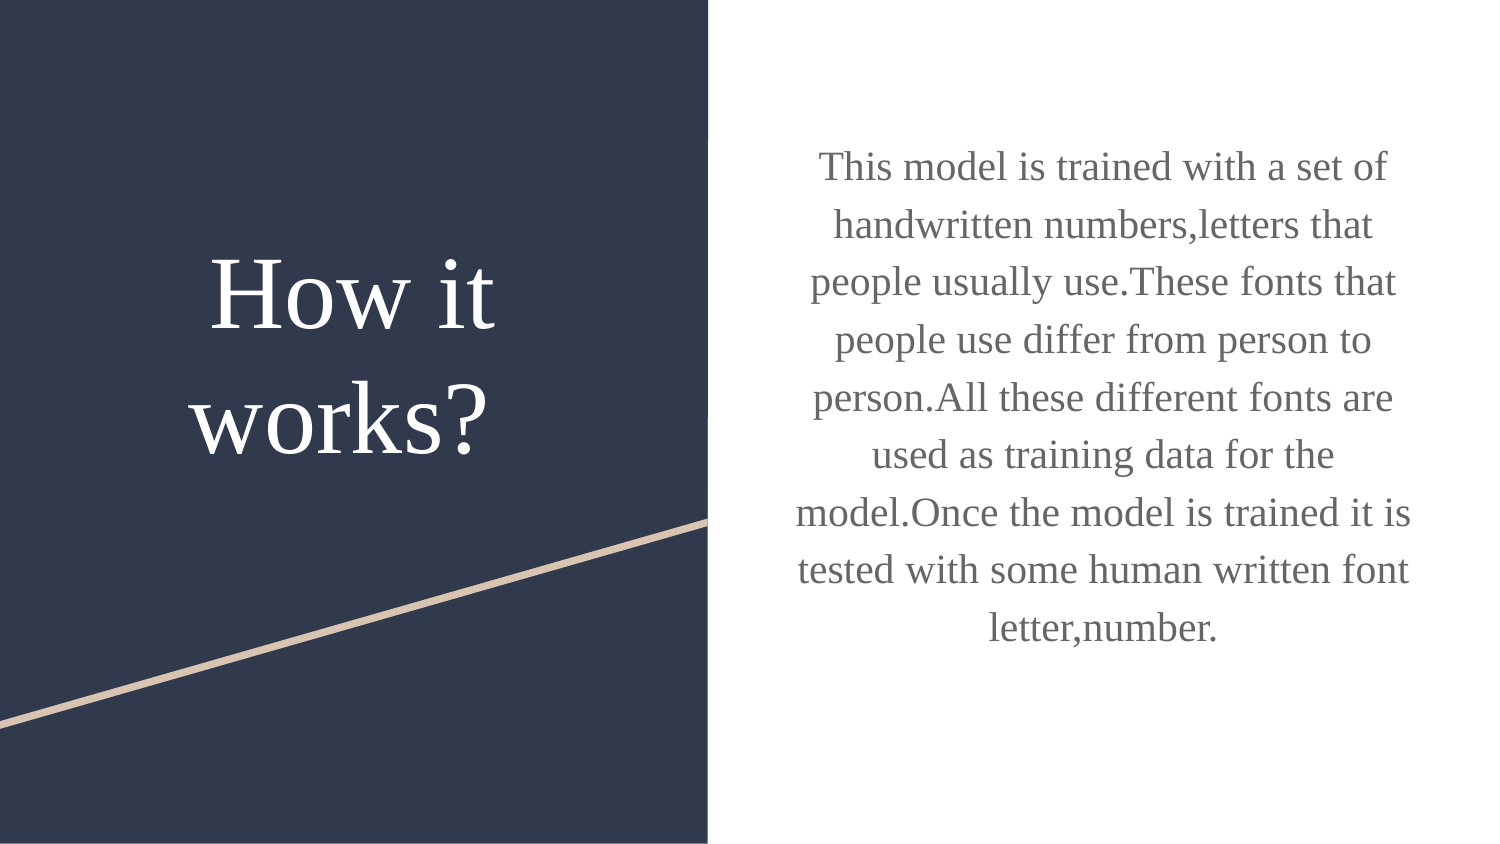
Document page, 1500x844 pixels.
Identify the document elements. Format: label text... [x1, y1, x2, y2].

list This model is trained with a set of handwritten numbers,letters that people usually use.These fonts that people use differ from person to person.All these different fonts are used as training data for the model.Once the model is trained it is tested with some human written font letter,number. [761, 116, 1446, 702]
title How it works? [48, 209, 657, 679]
